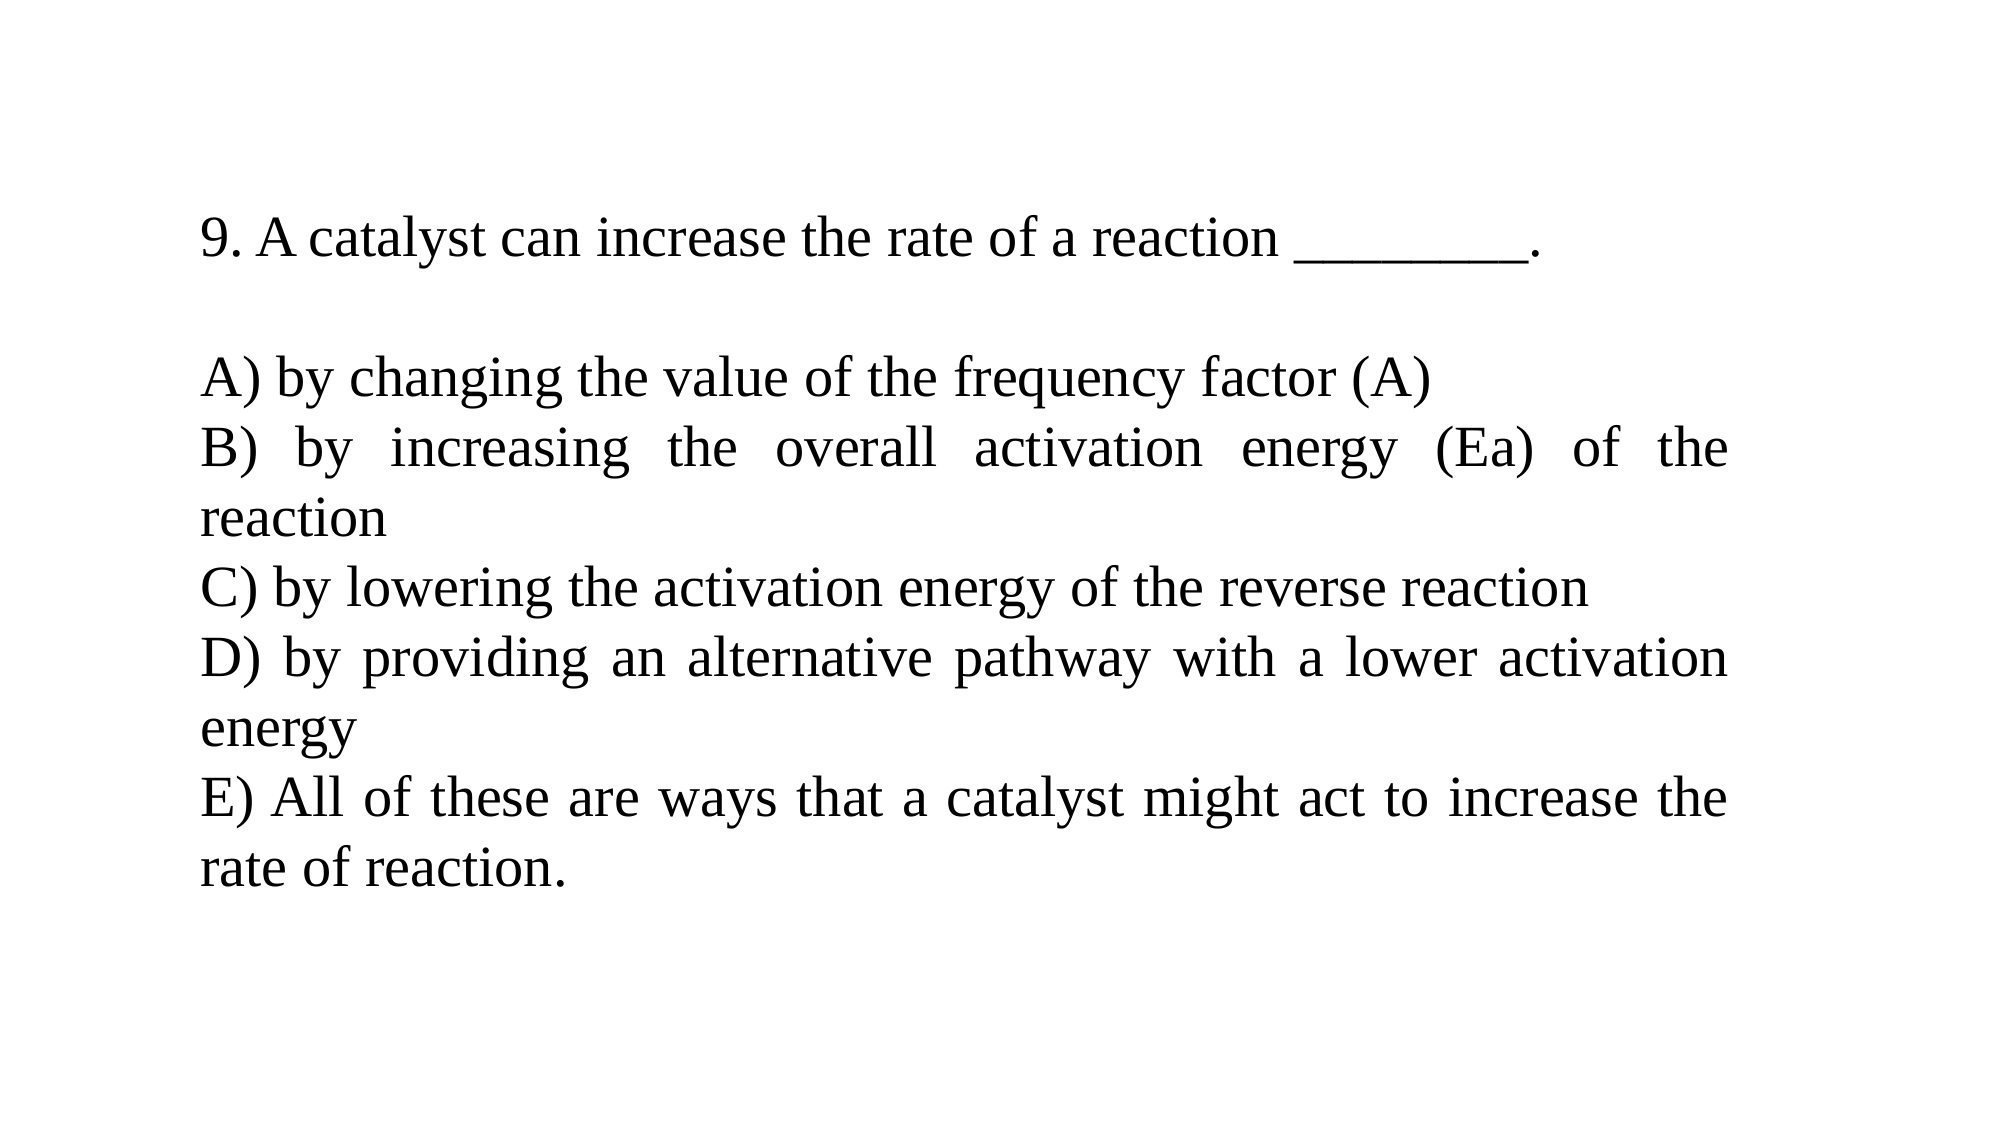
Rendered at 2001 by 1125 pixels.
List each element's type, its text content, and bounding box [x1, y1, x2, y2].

text_box 9. A catalyst can increase the rate of a reaction ________. A) by changing the value of the frequency factor (A) B) by increasing the overall activation energy (Ea) of the reaction C) by lowering the activation energy of the reverse reaction D) by providing an alternative pathway with a lower activation energy E) All of these are ways that a catalyst might act to increase the rate of reaction. [185, 191, 1745, 906]
